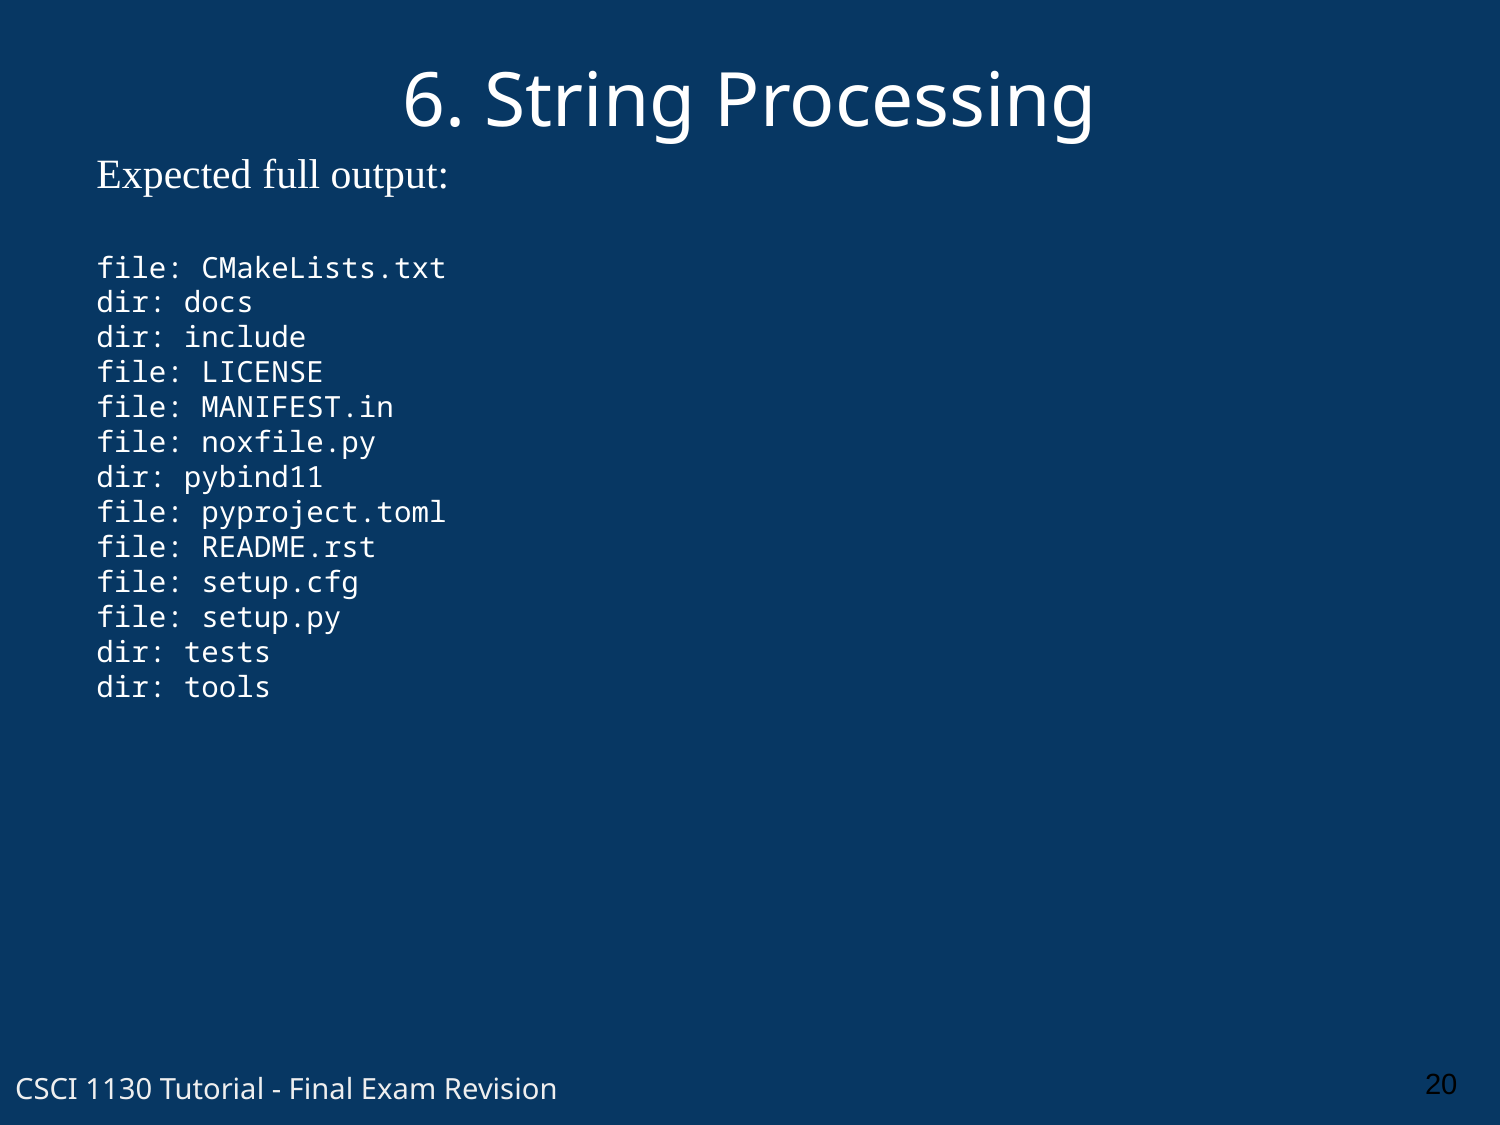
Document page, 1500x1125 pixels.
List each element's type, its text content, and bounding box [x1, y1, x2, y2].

text_box Expected full output: [81, 131, 1362, 233]
slide_number 20 [1410, 1039, 1500, 1125]
text_box file: CMakeLists.txt dir: docs dir: include file: LICENSE file: MANIFEST.in file: noxfile.py dir: pybind11 file: pyproject.toml file: README.rst file: setup.cfg file: setup.py dir: tests dir: tools [81, 233, 1500, 1019]
subtitle 6. String Processing [110, 36, 1390, 169]
